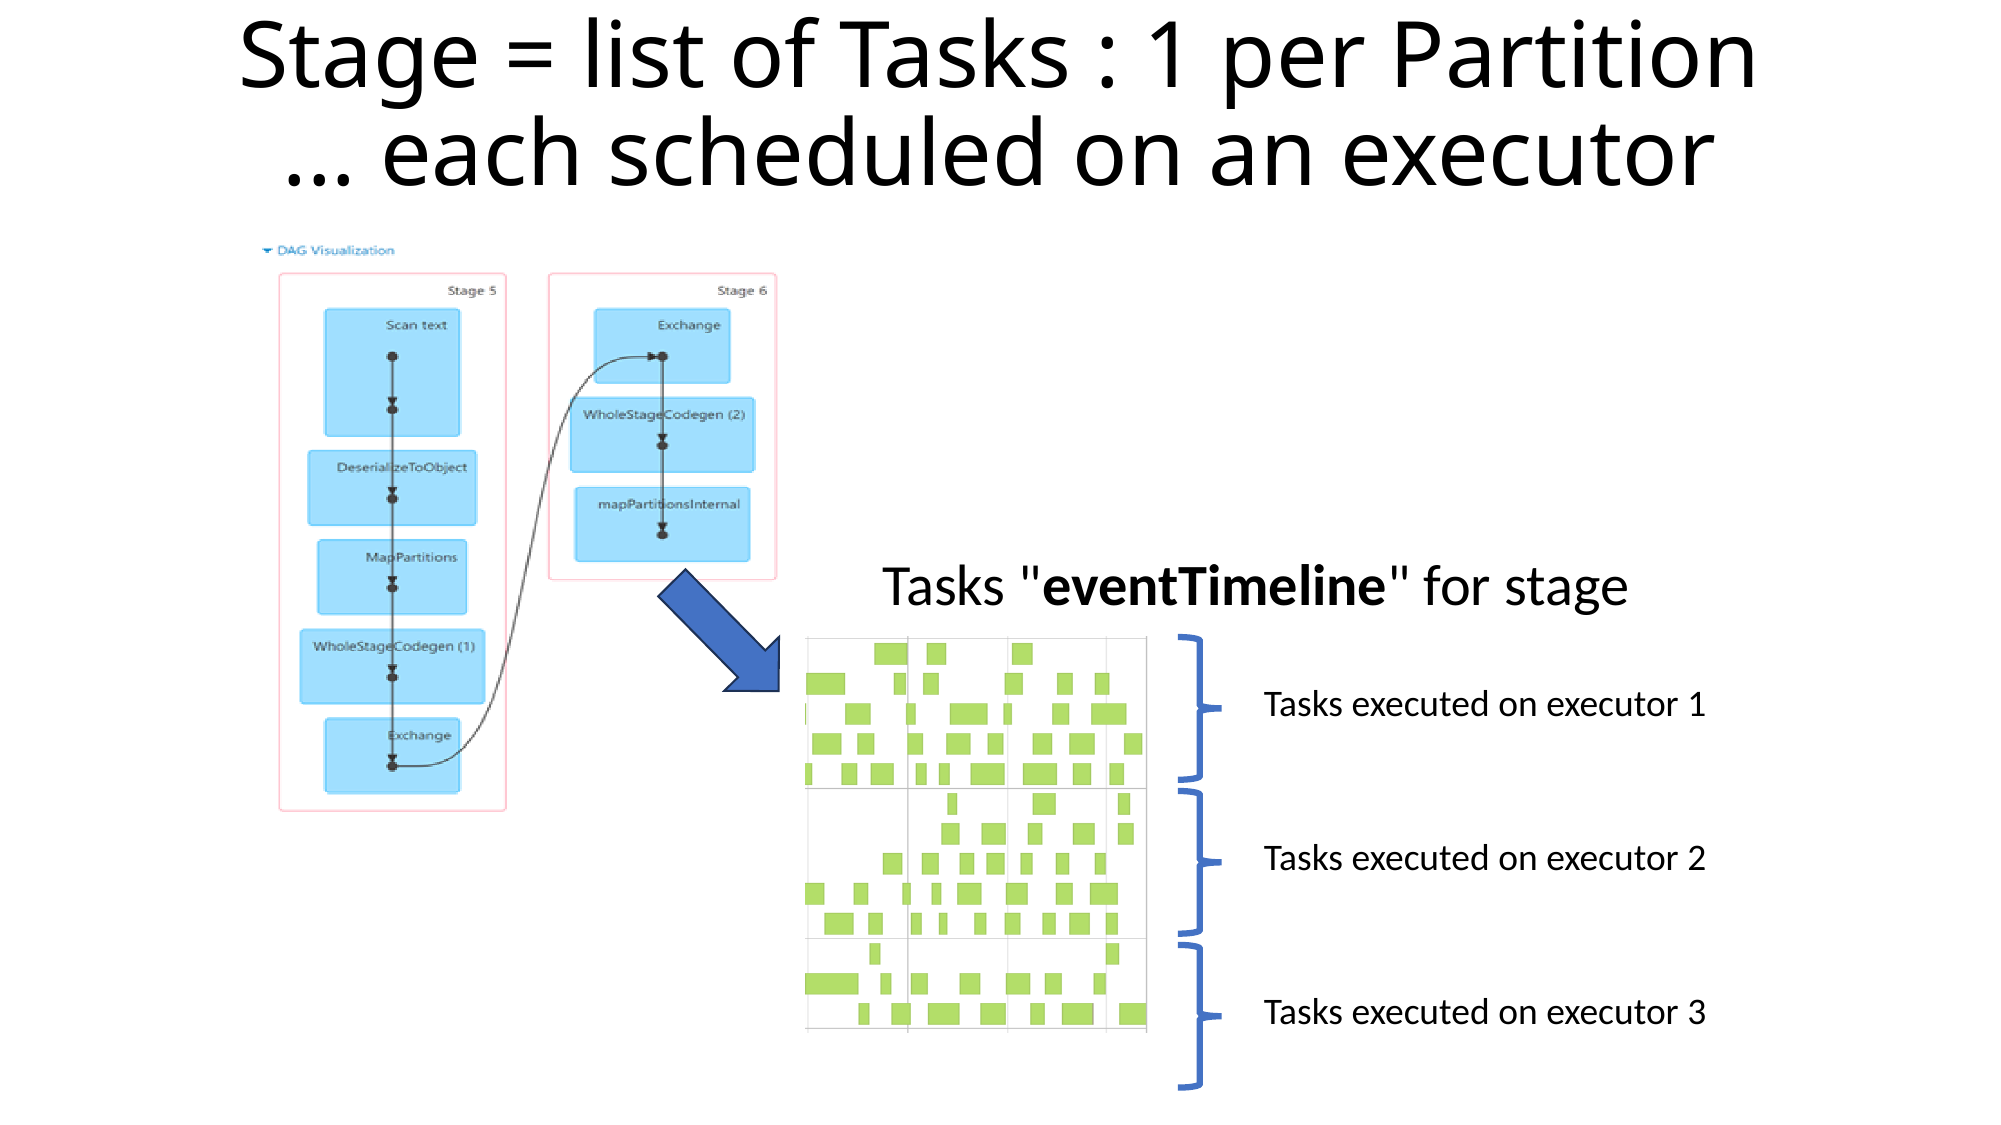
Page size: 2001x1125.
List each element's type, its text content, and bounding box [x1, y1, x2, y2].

text_box [1177, 790, 1222, 935]
text_box Tasks executed on executor 2 [1249, 825, 1722, 886]
picture [805, 636, 1154, 1036]
text_box Tasks executed on executor 3 [1249, 979, 1722, 1040]
picture [252, 240, 784, 816]
text_box [1177, 636, 1222, 781]
title Stage = list of Tasks : 1 per Partition ... each scheduled on an executor [137, 0, 1863, 213]
text_box [1177, 944, 1222, 1089]
text_box Tasks "eventTimeline" for stage [867, 539, 1645, 625]
text_box Tasks executed on executor 1 [1249, 671, 1722, 732]
